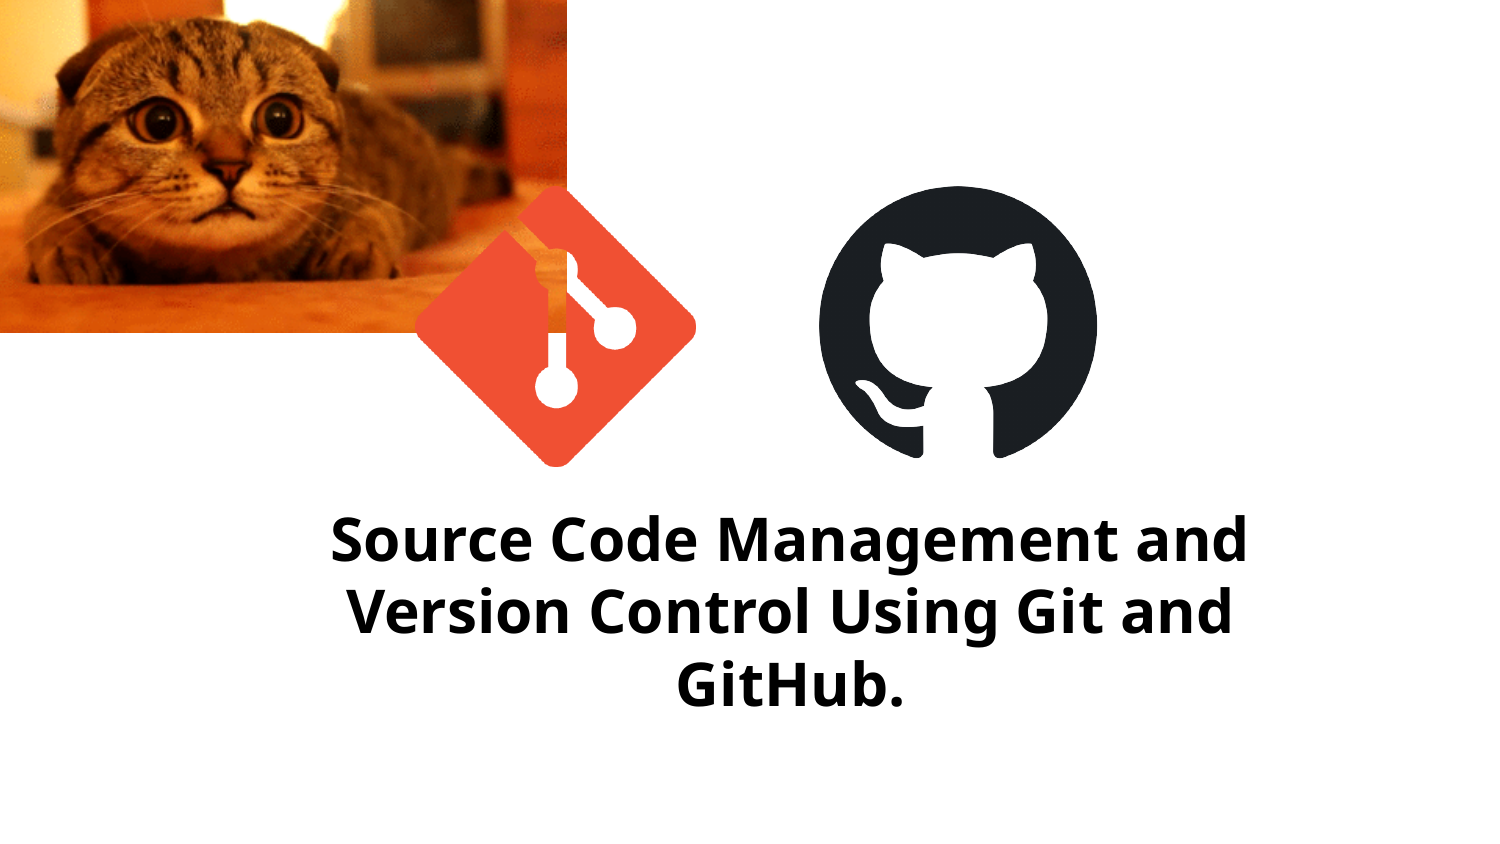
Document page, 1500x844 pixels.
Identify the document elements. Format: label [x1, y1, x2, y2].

picture [0, 0, 568, 333]
text_box [231, 186, 1351, 627]
